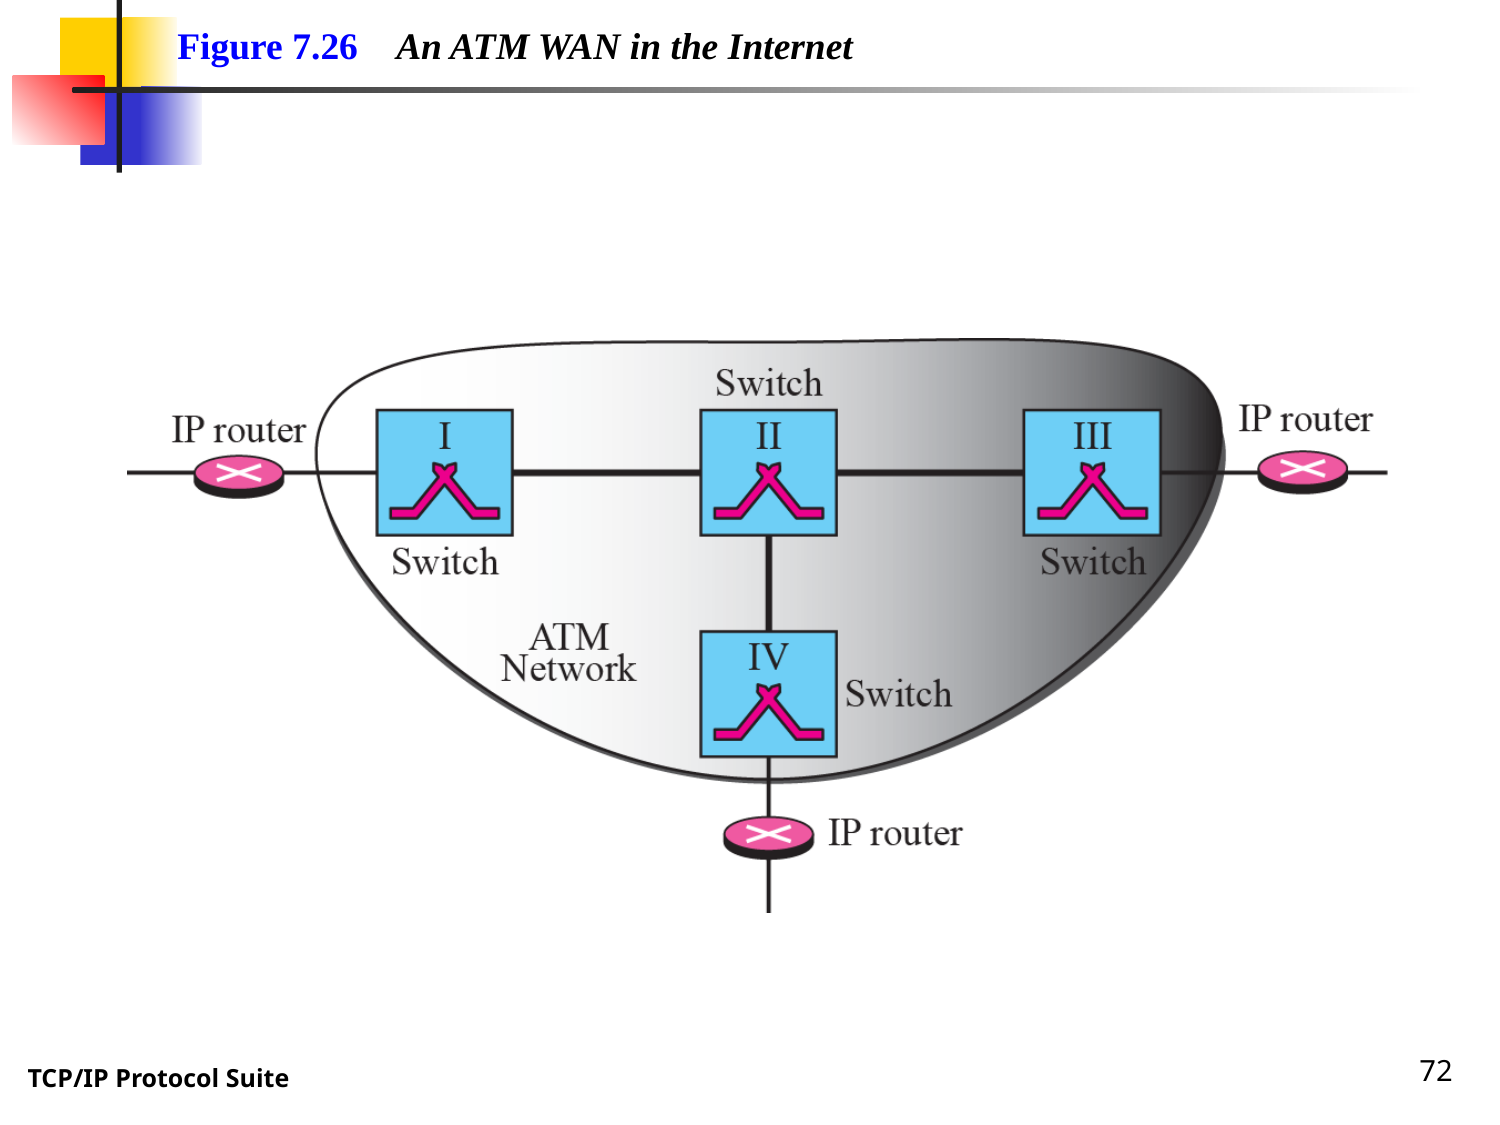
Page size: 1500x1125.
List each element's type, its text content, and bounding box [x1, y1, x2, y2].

text_box [12, 75, 105, 145]
text_box [60, 17, 116, 86]
picture [127, 338, 1388, 913]
text_box [122, 93, 141, 165]
text_box [122, 17, 177, 86]
footer TCP/IP Protocol Suite [12, 1025, 488, 1100]
text_box [116, 93, 122, 173]
slide_number 72 [1155, 1024, 1468, 1100]
text_box [72, 87, 1423, 93]
text_box [116, 0, 122, 87]
text_box [80, 93, 116, 165]
text_box Figure 7.26 An ATM WAN in the Internet [162, 14, 1100, 75]
text_box [141, 93, 202, 165]
